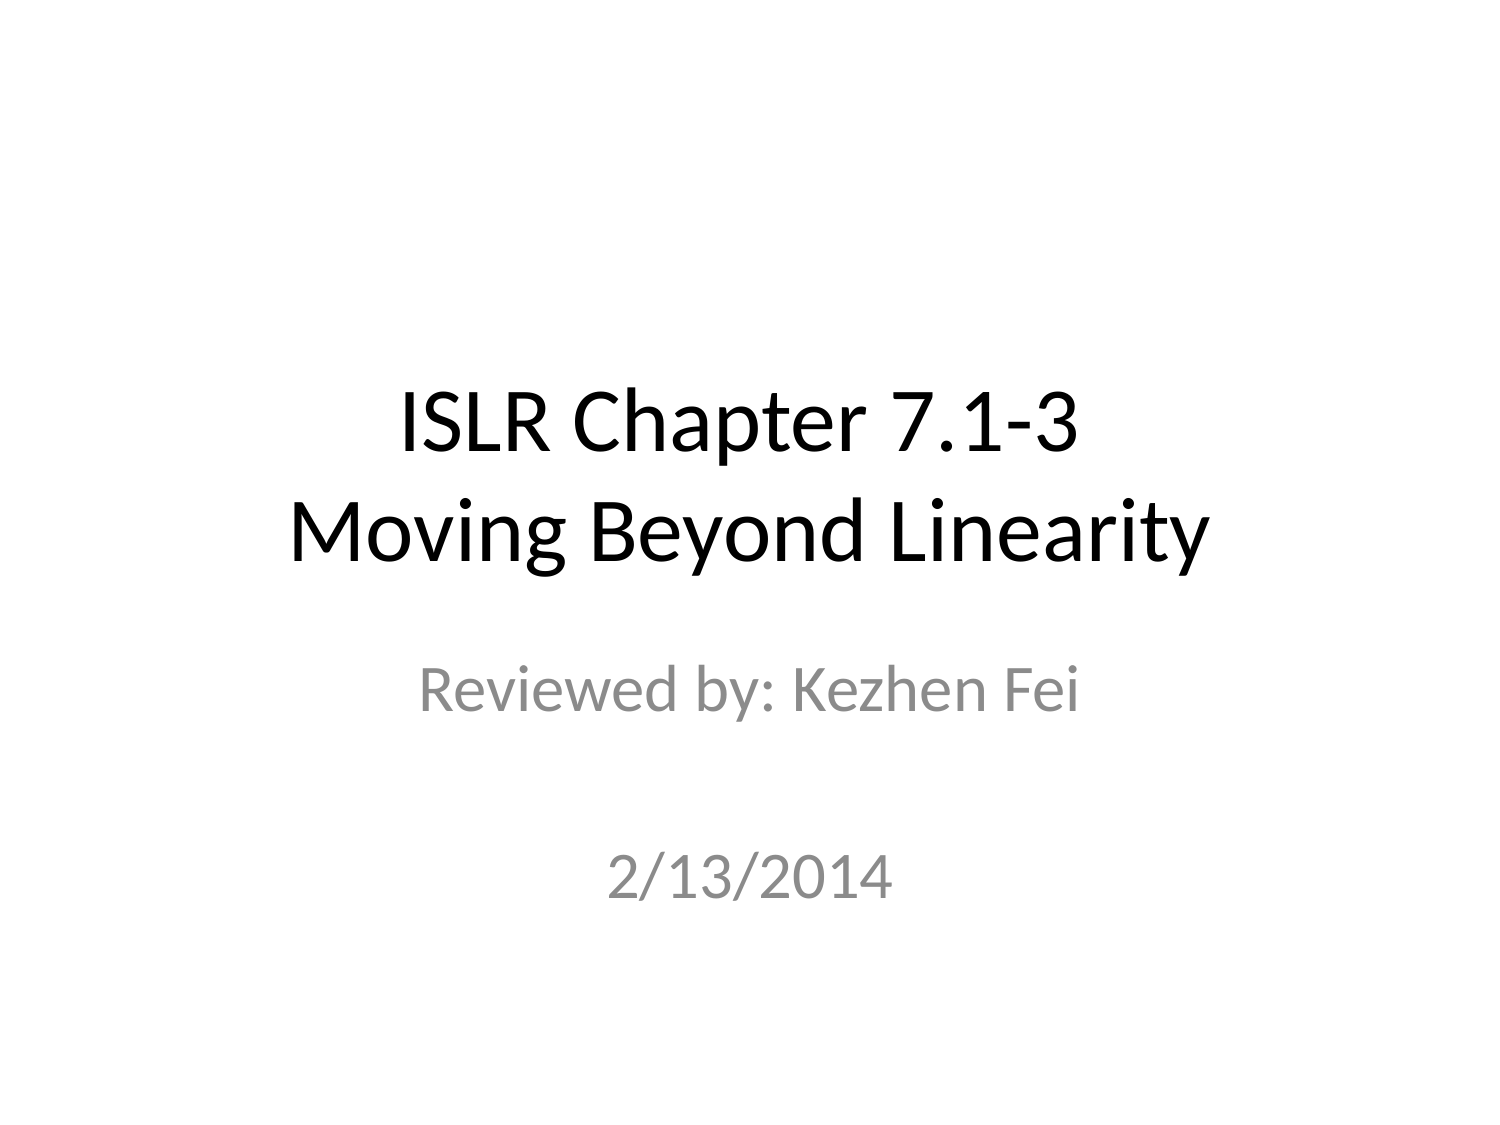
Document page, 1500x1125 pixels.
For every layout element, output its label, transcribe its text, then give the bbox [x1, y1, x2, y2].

subtitle Reviewed by: Kezhen Fei 2/13/2014 [225, 637, 1275, 925]
title ISLR Chapter 7.1-3 Moving Beyond Linearity [112, 349, 1388, 591]
